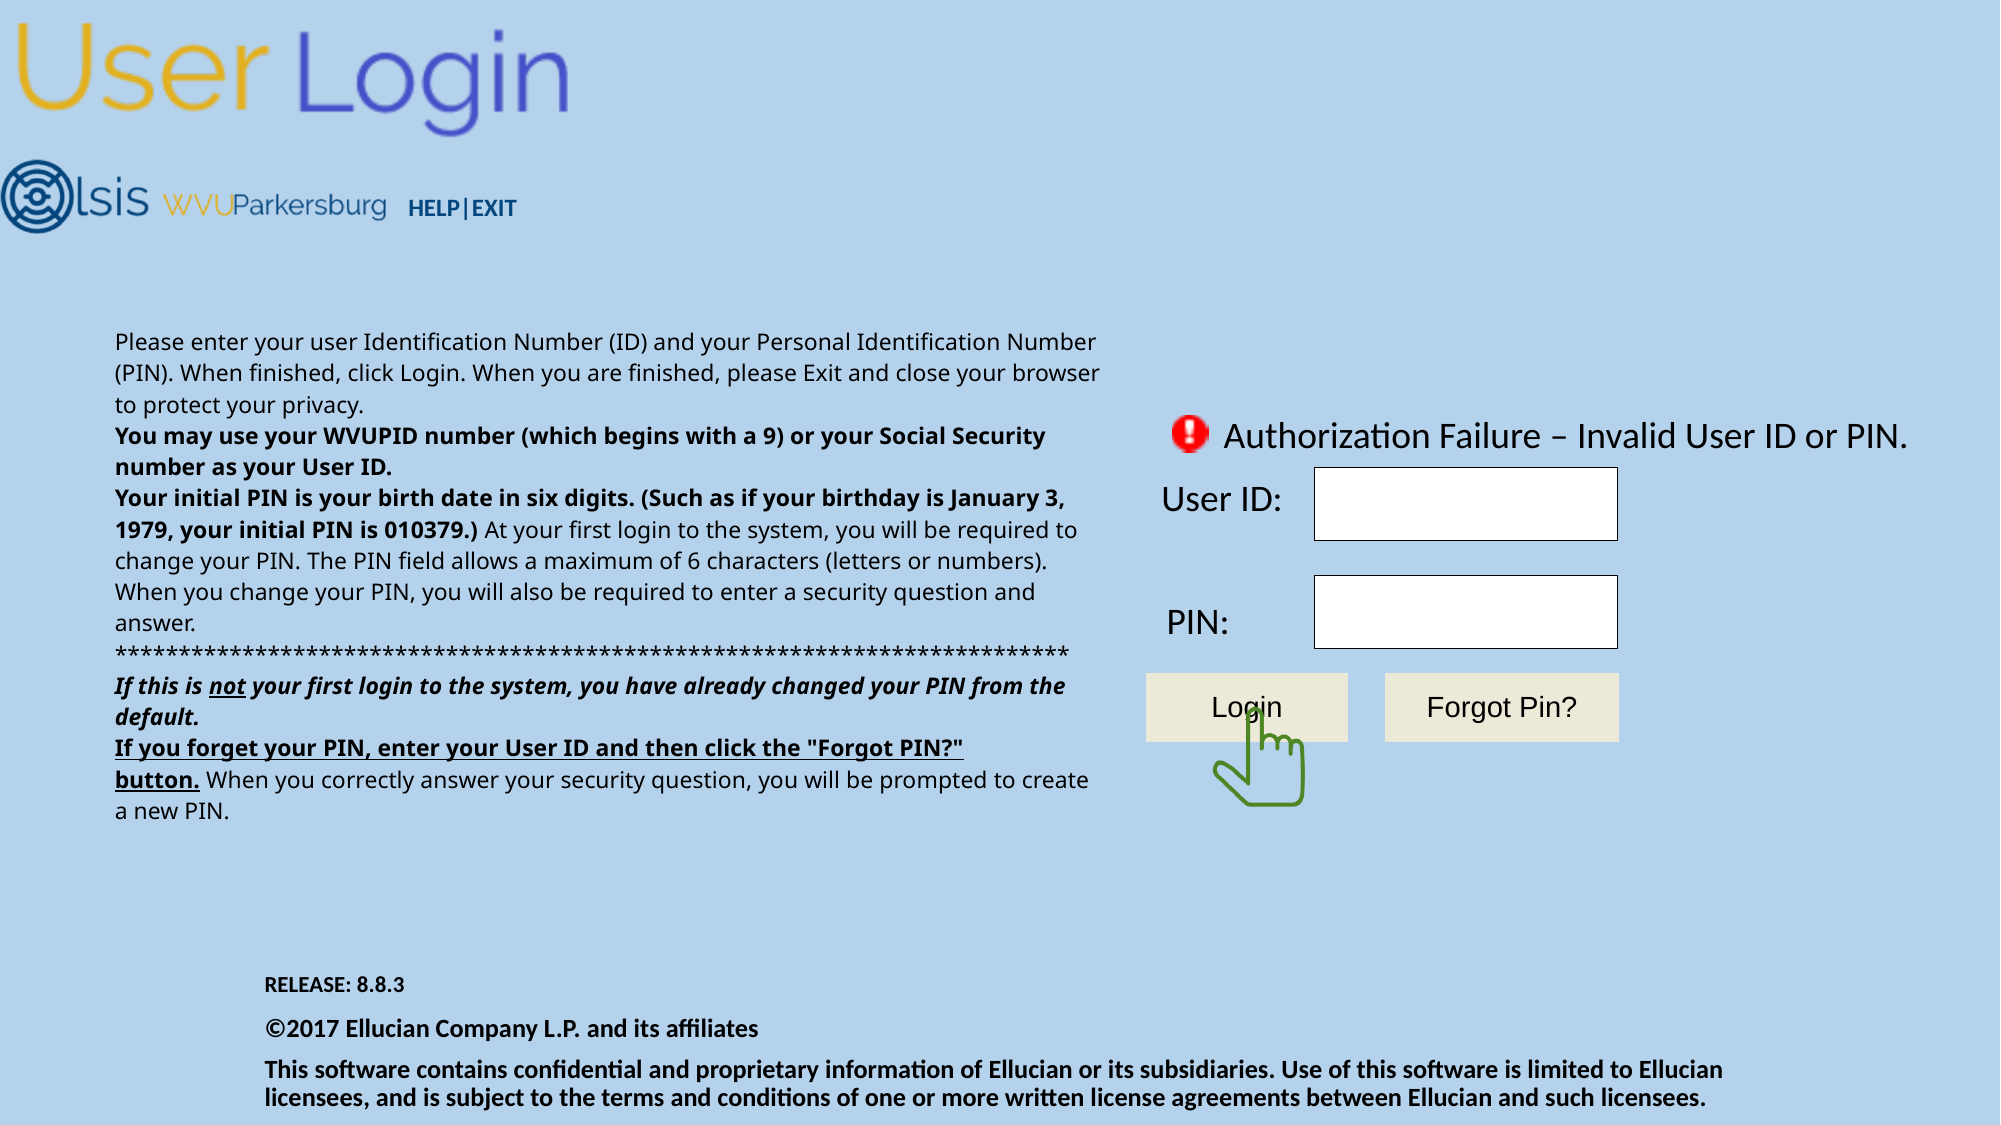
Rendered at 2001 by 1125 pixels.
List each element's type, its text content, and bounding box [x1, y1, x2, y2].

picture [17, 22, 569, 138]
picture [1171, 415, 1209, 453]
picture [1208, 706, 1309, 807]
text_box Authorization Failure – Invalid User ID or PIN. [1208, 403, 1964, 464]
picture [0, 159, 386, 234]
